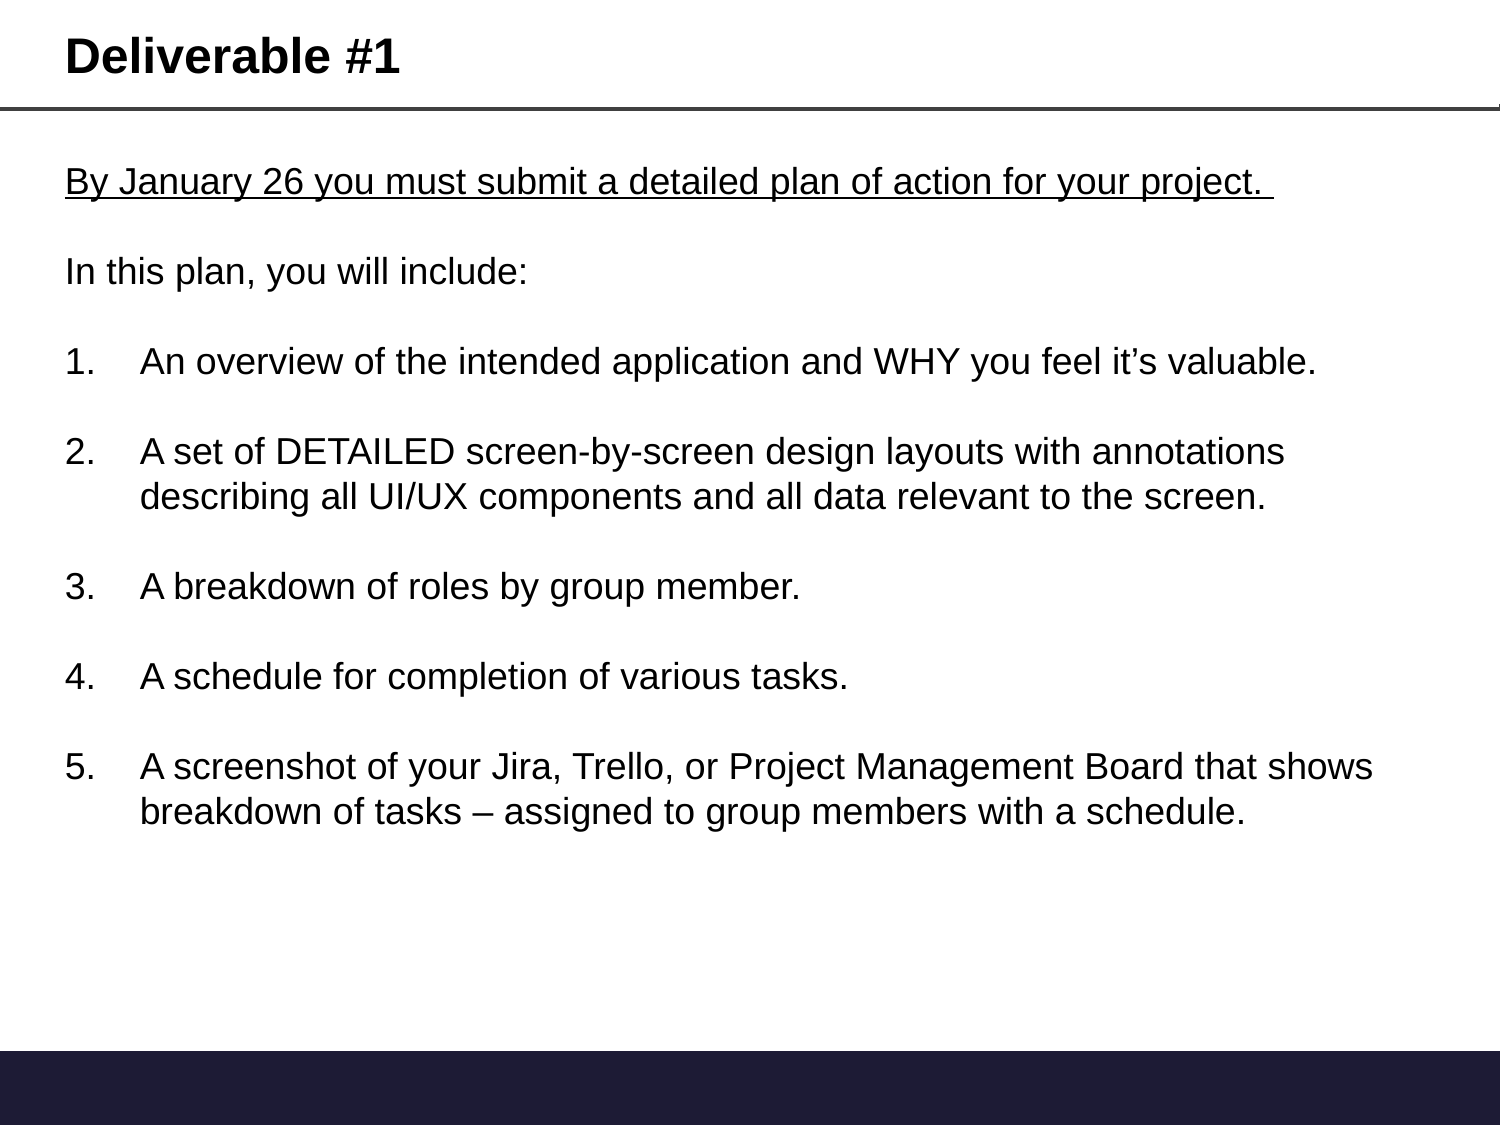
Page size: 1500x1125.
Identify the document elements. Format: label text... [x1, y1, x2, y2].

text_box By January 26 you must submit a detailed plan of action for your project. In this plan, you will include: An overview of the intended application and WHY you feel it’s valuable. A set of DETAILED screen-by-screen design layouts with annotations describing all UI/UX components and all data relevant to the screen. A breakdown of roles by group member. A schedule for completion of various tasks. A screenshot of your Jira, Trello, or Project Management Board that shows breakdown of tasks – assigned to group members with a schedule. [49, 149, 1419, 930]
text_box Deliverable #1 [49, 16, 1163, 91]
text_box [0, 0, 1500, 108]
